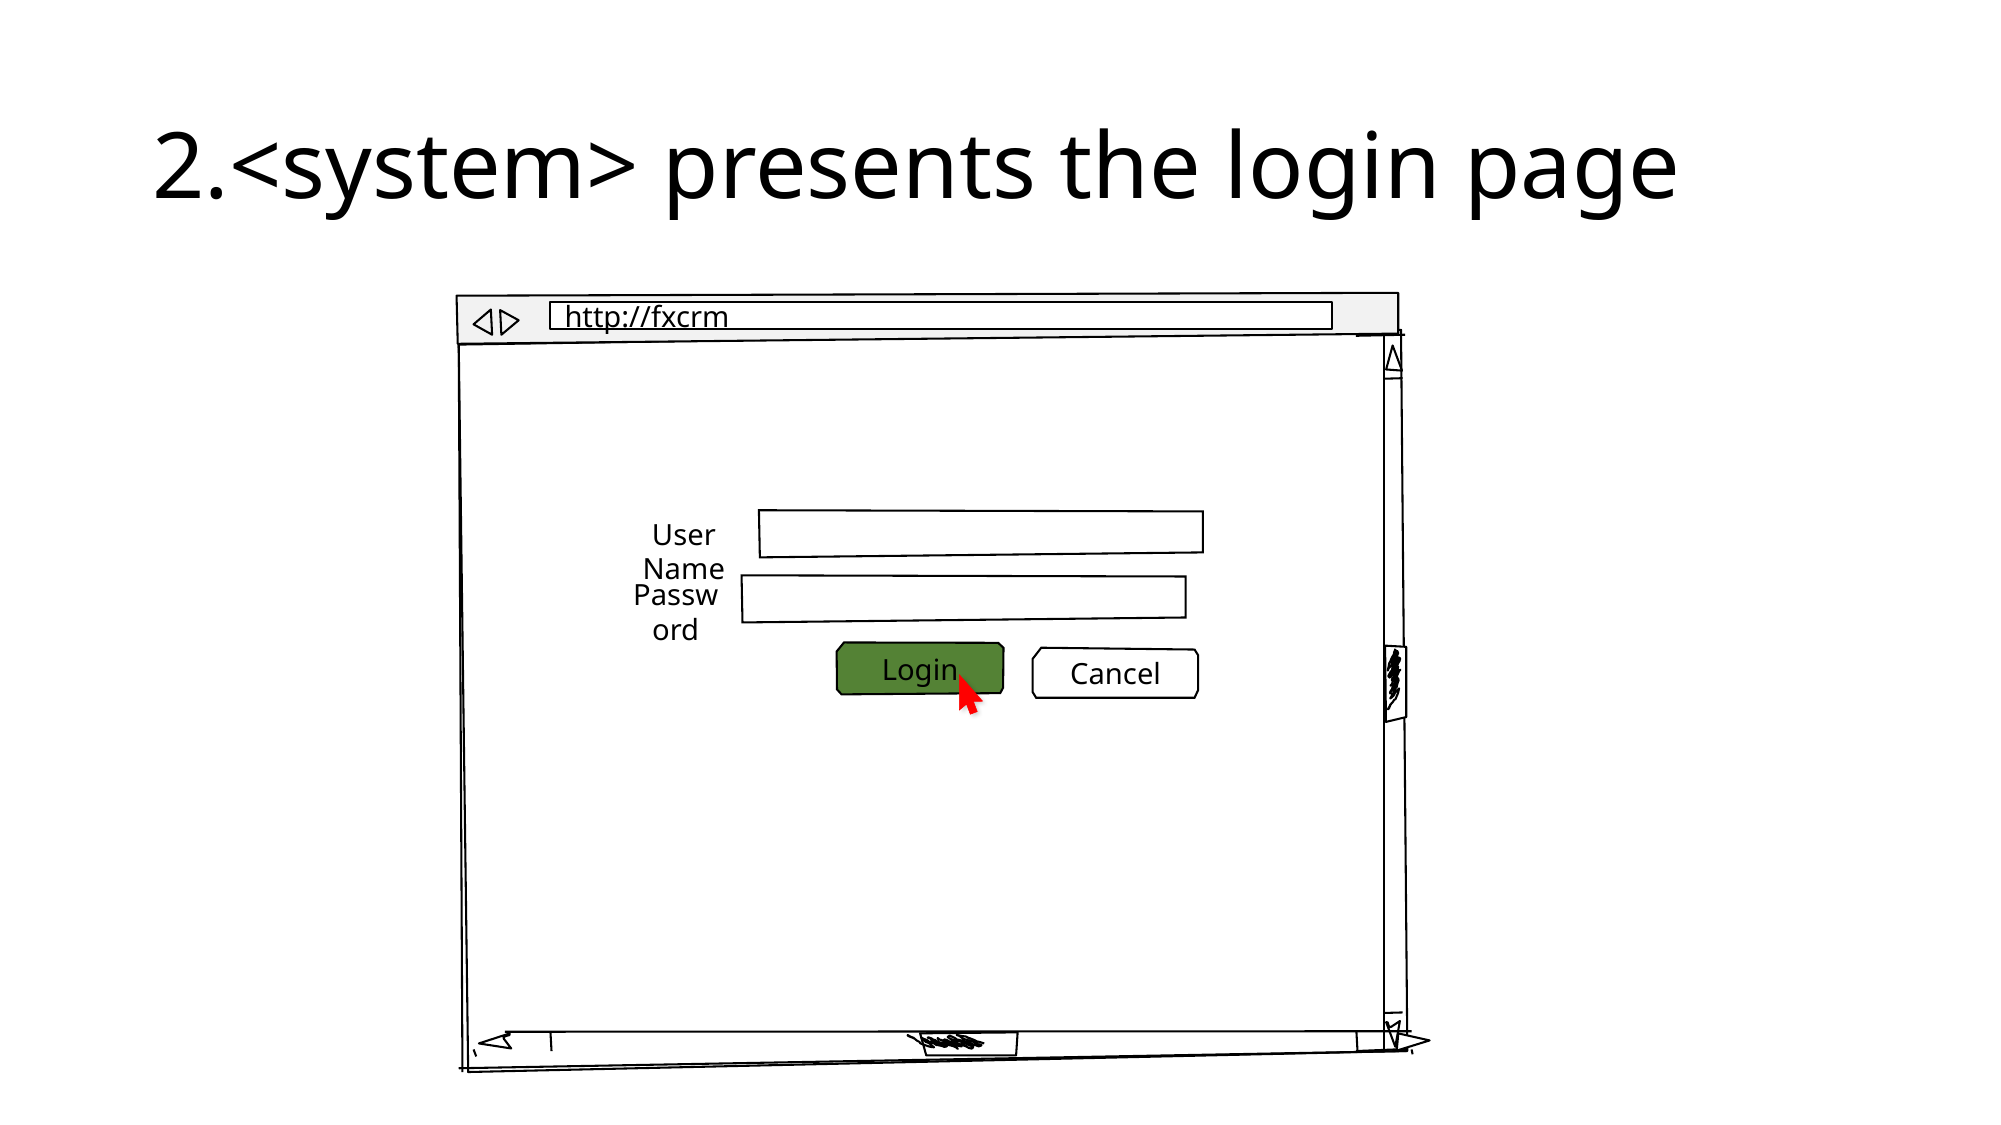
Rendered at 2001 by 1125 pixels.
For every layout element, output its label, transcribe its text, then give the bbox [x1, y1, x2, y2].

title 2.<system> presents the login page [137, 59, 1863, 278]
